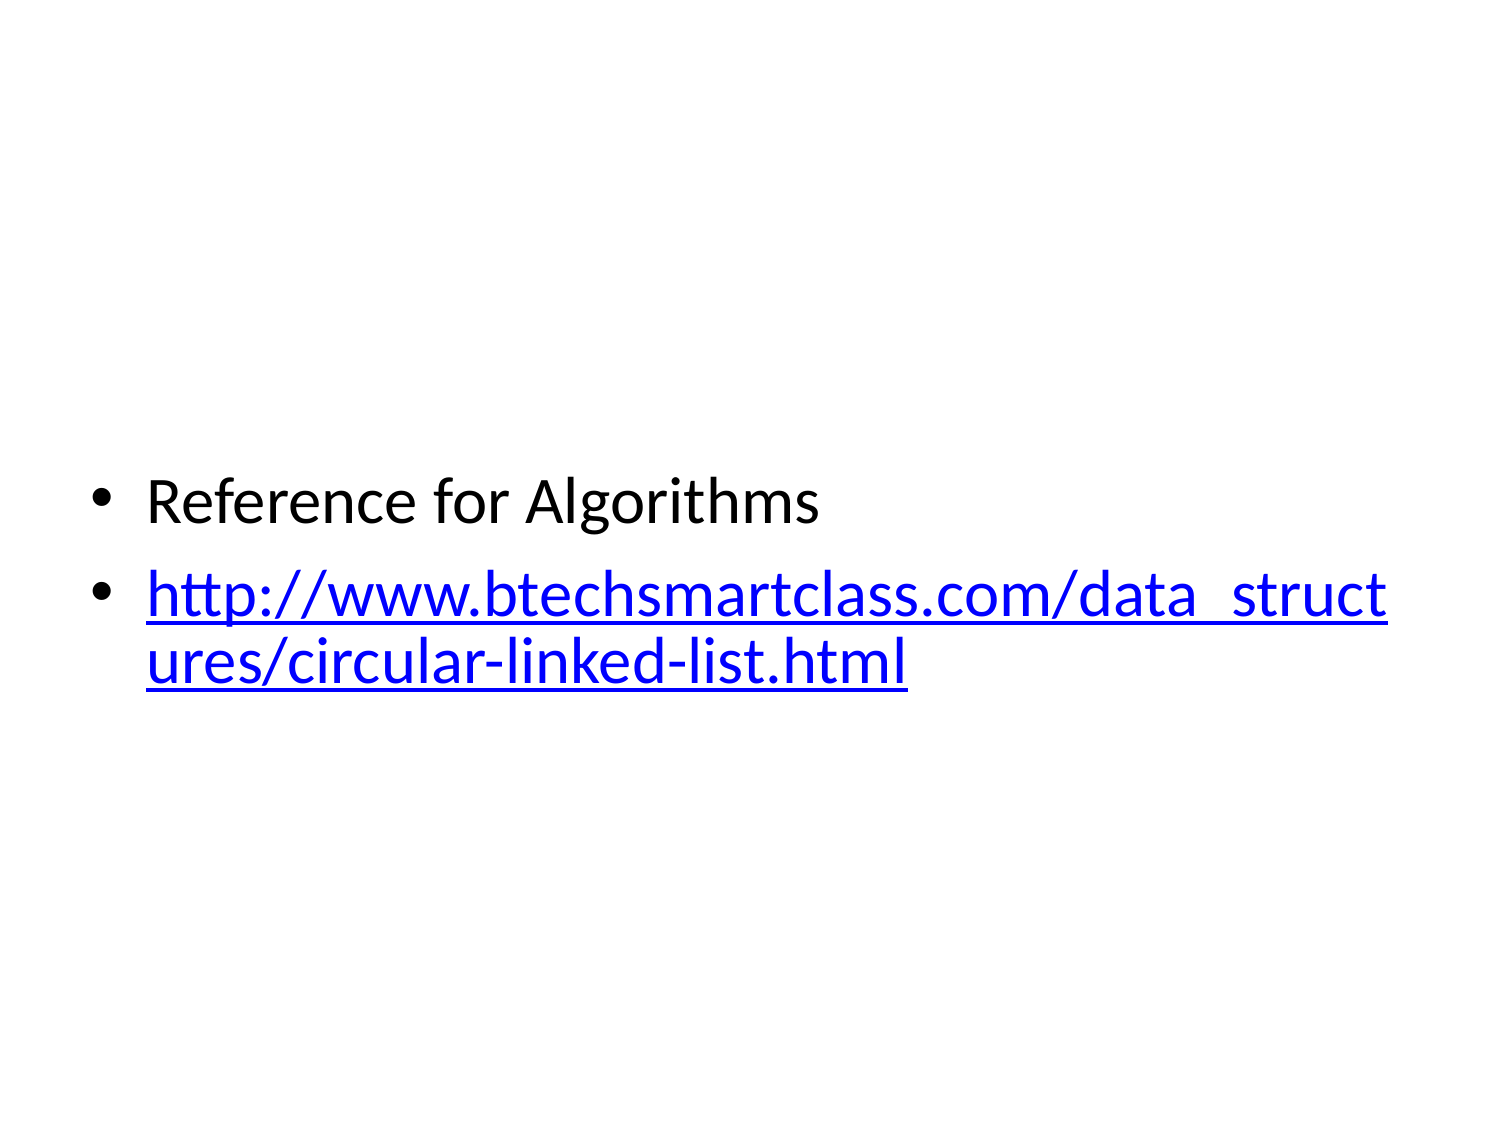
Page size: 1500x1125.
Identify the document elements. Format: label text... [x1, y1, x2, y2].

list Reference for Algorithms http://www.btechsmartclass.com/data_structures/circular-linked-list.html [75, 262, 1425, 1005]
